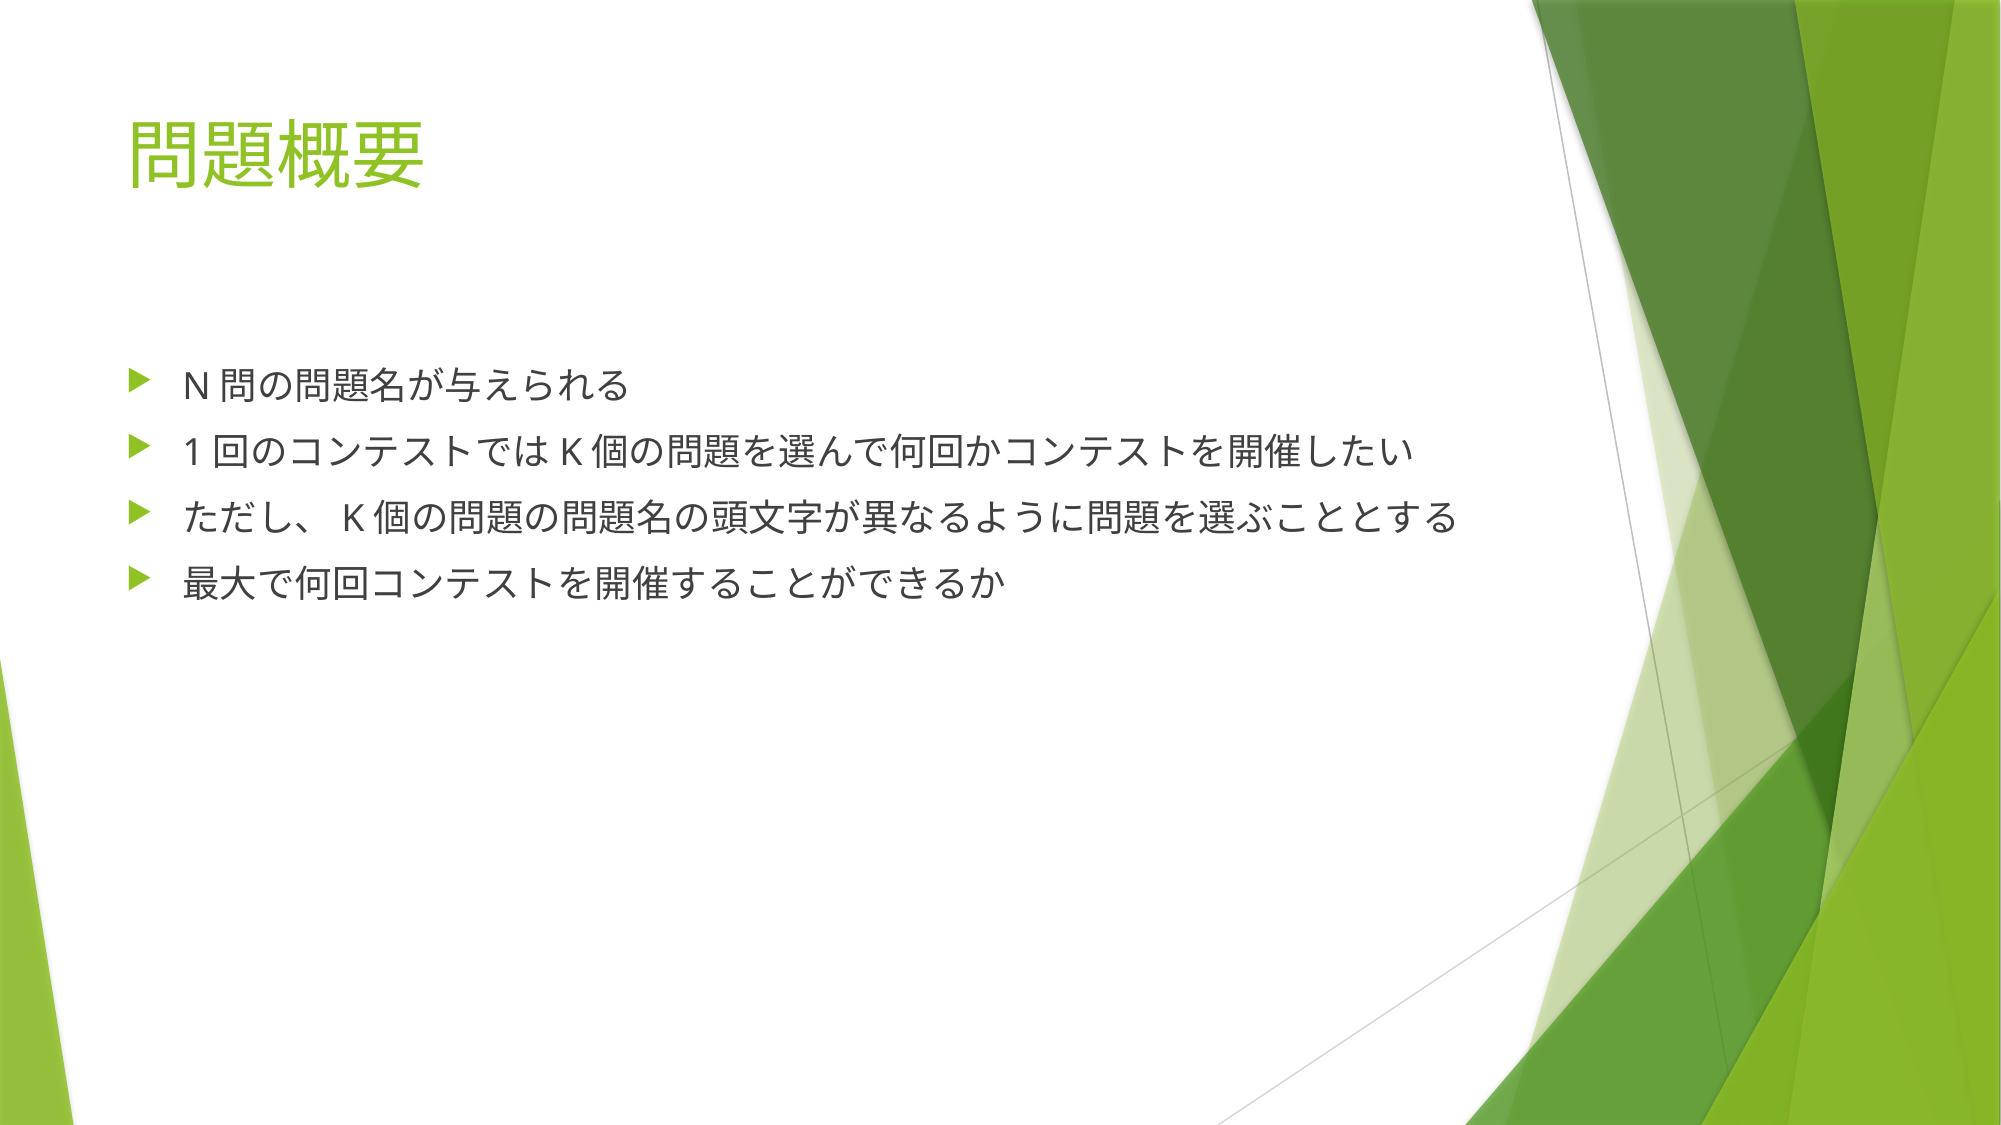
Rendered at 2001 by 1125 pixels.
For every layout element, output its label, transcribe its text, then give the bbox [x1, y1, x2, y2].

title 問題概要 [111, 99, 1522, 317]
list N問の問題名が与えられる 1回のコンテストではK個の問題を選んで何回かコンテストを開催したい ただし、K個の問題の問題名の頭文字が異なるように問題を選ぶこととする 最大で何回コンテストを開催することができるか [111, 354, 1522, 992]
